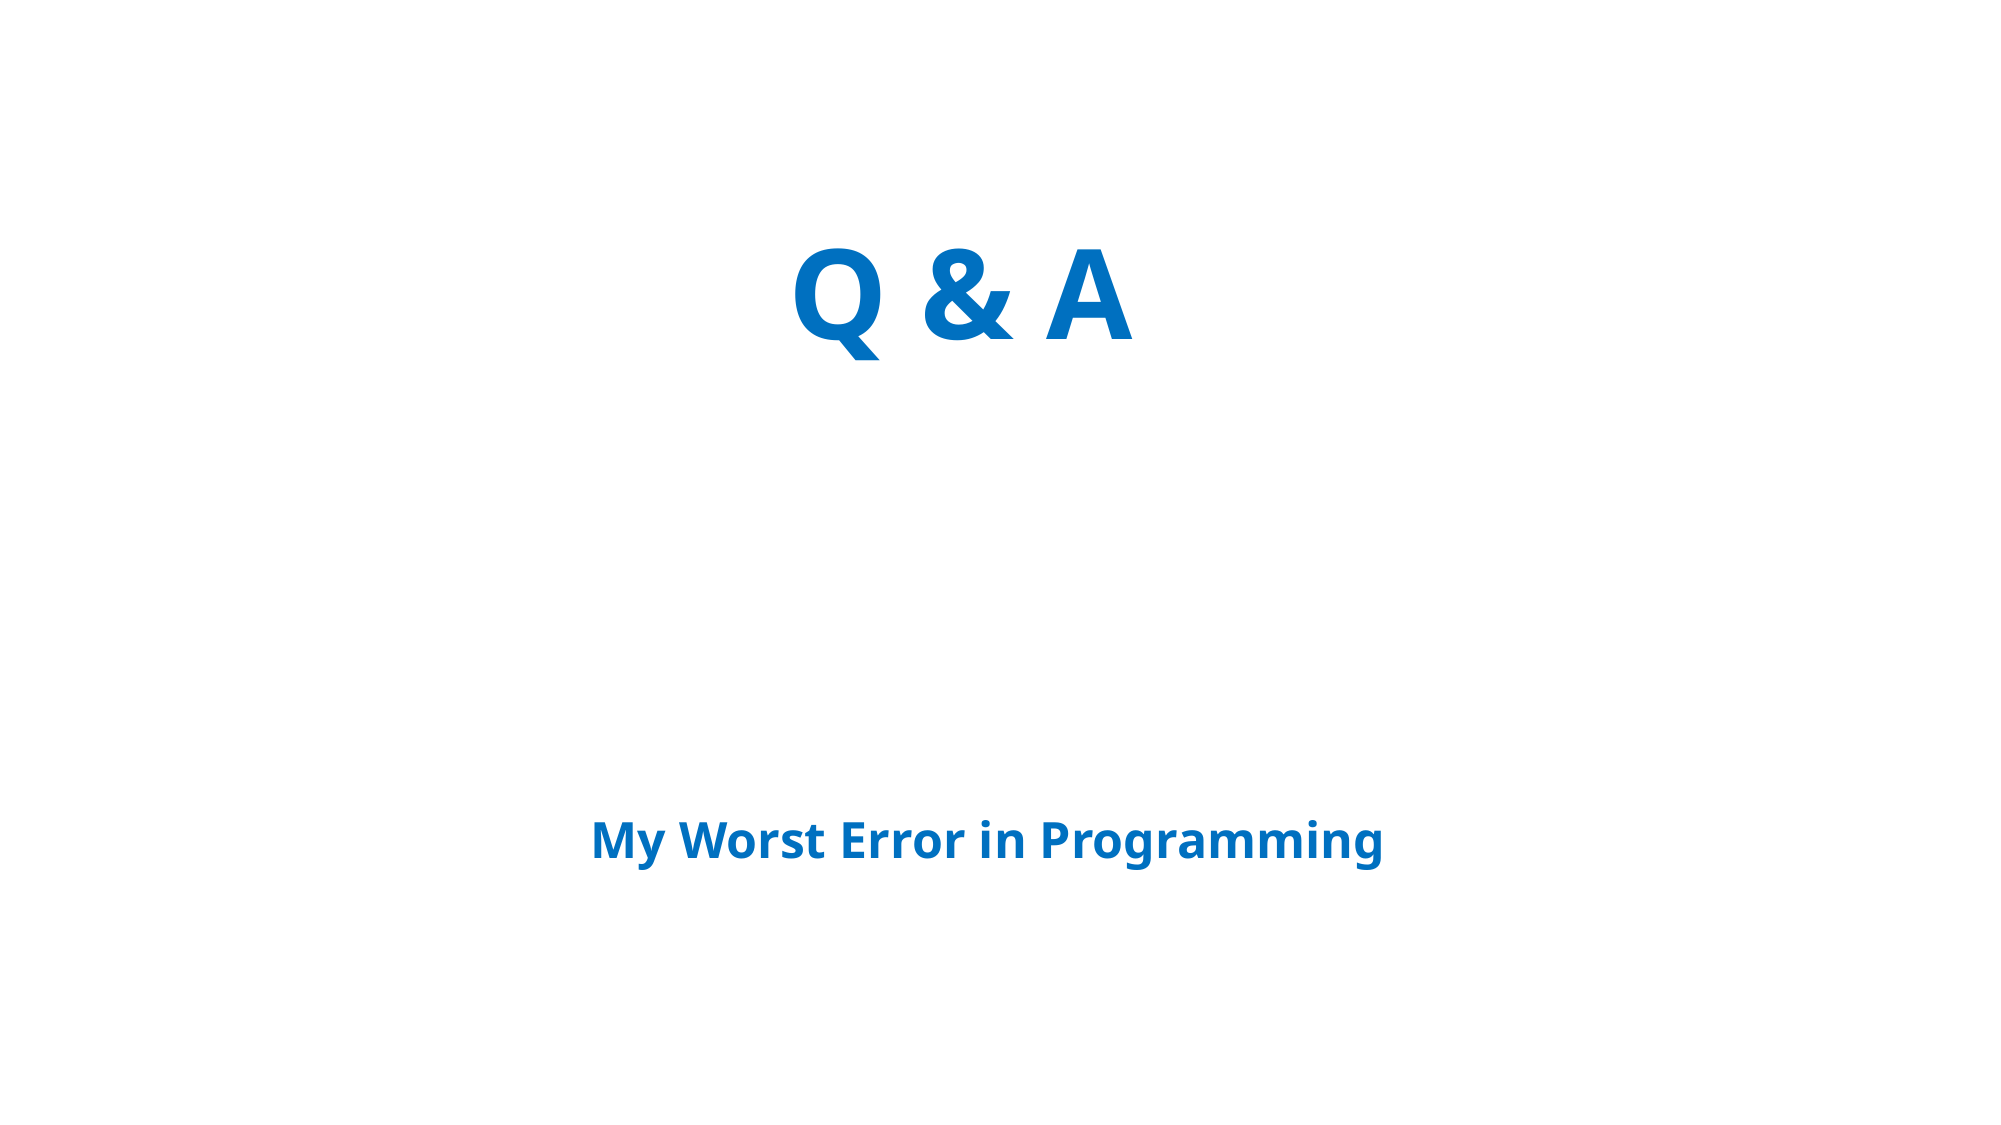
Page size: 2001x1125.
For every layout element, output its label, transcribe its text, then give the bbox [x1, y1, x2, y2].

text_box My Worst Error in Programming [209, 577, 1767, 1050]
text_box Q & A [136, 178, 1785, 421]
